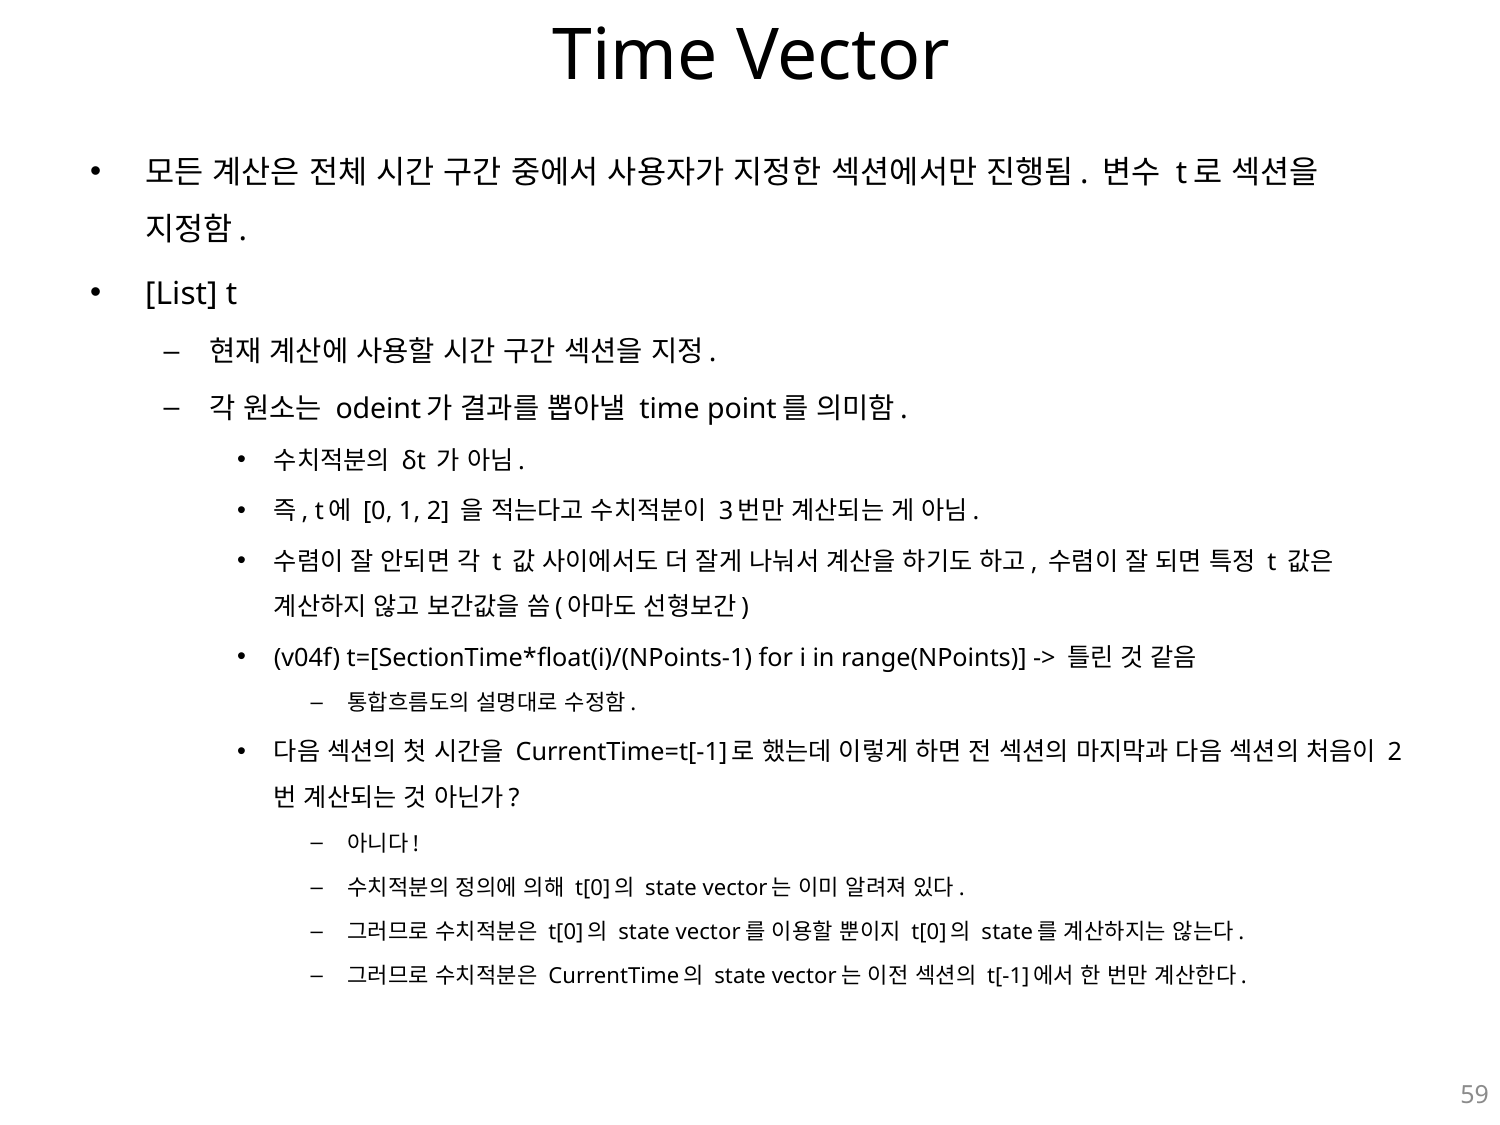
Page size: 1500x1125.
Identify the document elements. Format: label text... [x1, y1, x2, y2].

title Time Vector [76, 0, 1427, 102]
list 모든 계산은 전체 시간 구간 중에서 사용자가 지정한 섹션에서만 진행됨. 변수 t로 섹션을 지정함. [List] t 현재 계산에 사용할 시간 구간 섹션을 지정. 각 원소는 odeint가 결과를 뽑아낼 time point를 의미함. 수치적분의 δt 가 아님. 즉, t에 [0, 1, 2] 을 적는다고 수치적분이 3번만 계산되는 게 아님. 수렴이 잘 안되면 각 t 값 사이에서도 더 잘게 나눠서 계산을 하기도 하고, 수렴이 잘 되면 특정 t 값은 계산하지 않고 보간값을 씀(아마도 선형보간) (v04f) t=[SectionTime*float(i)/(NPoints-1) for i in range(NPoints)] -> 틀린 것 같음 통합흐름도의 설명대로 수정함. 다음 섹션의 첫 시간을 CurrentTime=t[-1]로 했는데 이렇게 하면 전 섹션의 마지막과 다음 섹션의 처음이 2번 계산되는 것 아닌가? 아니다! 수치적분의 정의에 의해 t[0]의 state vector는 이미 알려져 있다. 그러므로 수치적분은 t[0]의 state vector를 이용할 뿐이지 t[0]의 state를 계산하지는 않는다. 그러므로 수치적분은 CurrentTime의 state vector는 이전 섹션의 t[-1]에서 한 번만 계산한다. [75, 125, 1425, 1005]
slide_number 59 [1153, 1065, 1500, 1125]
